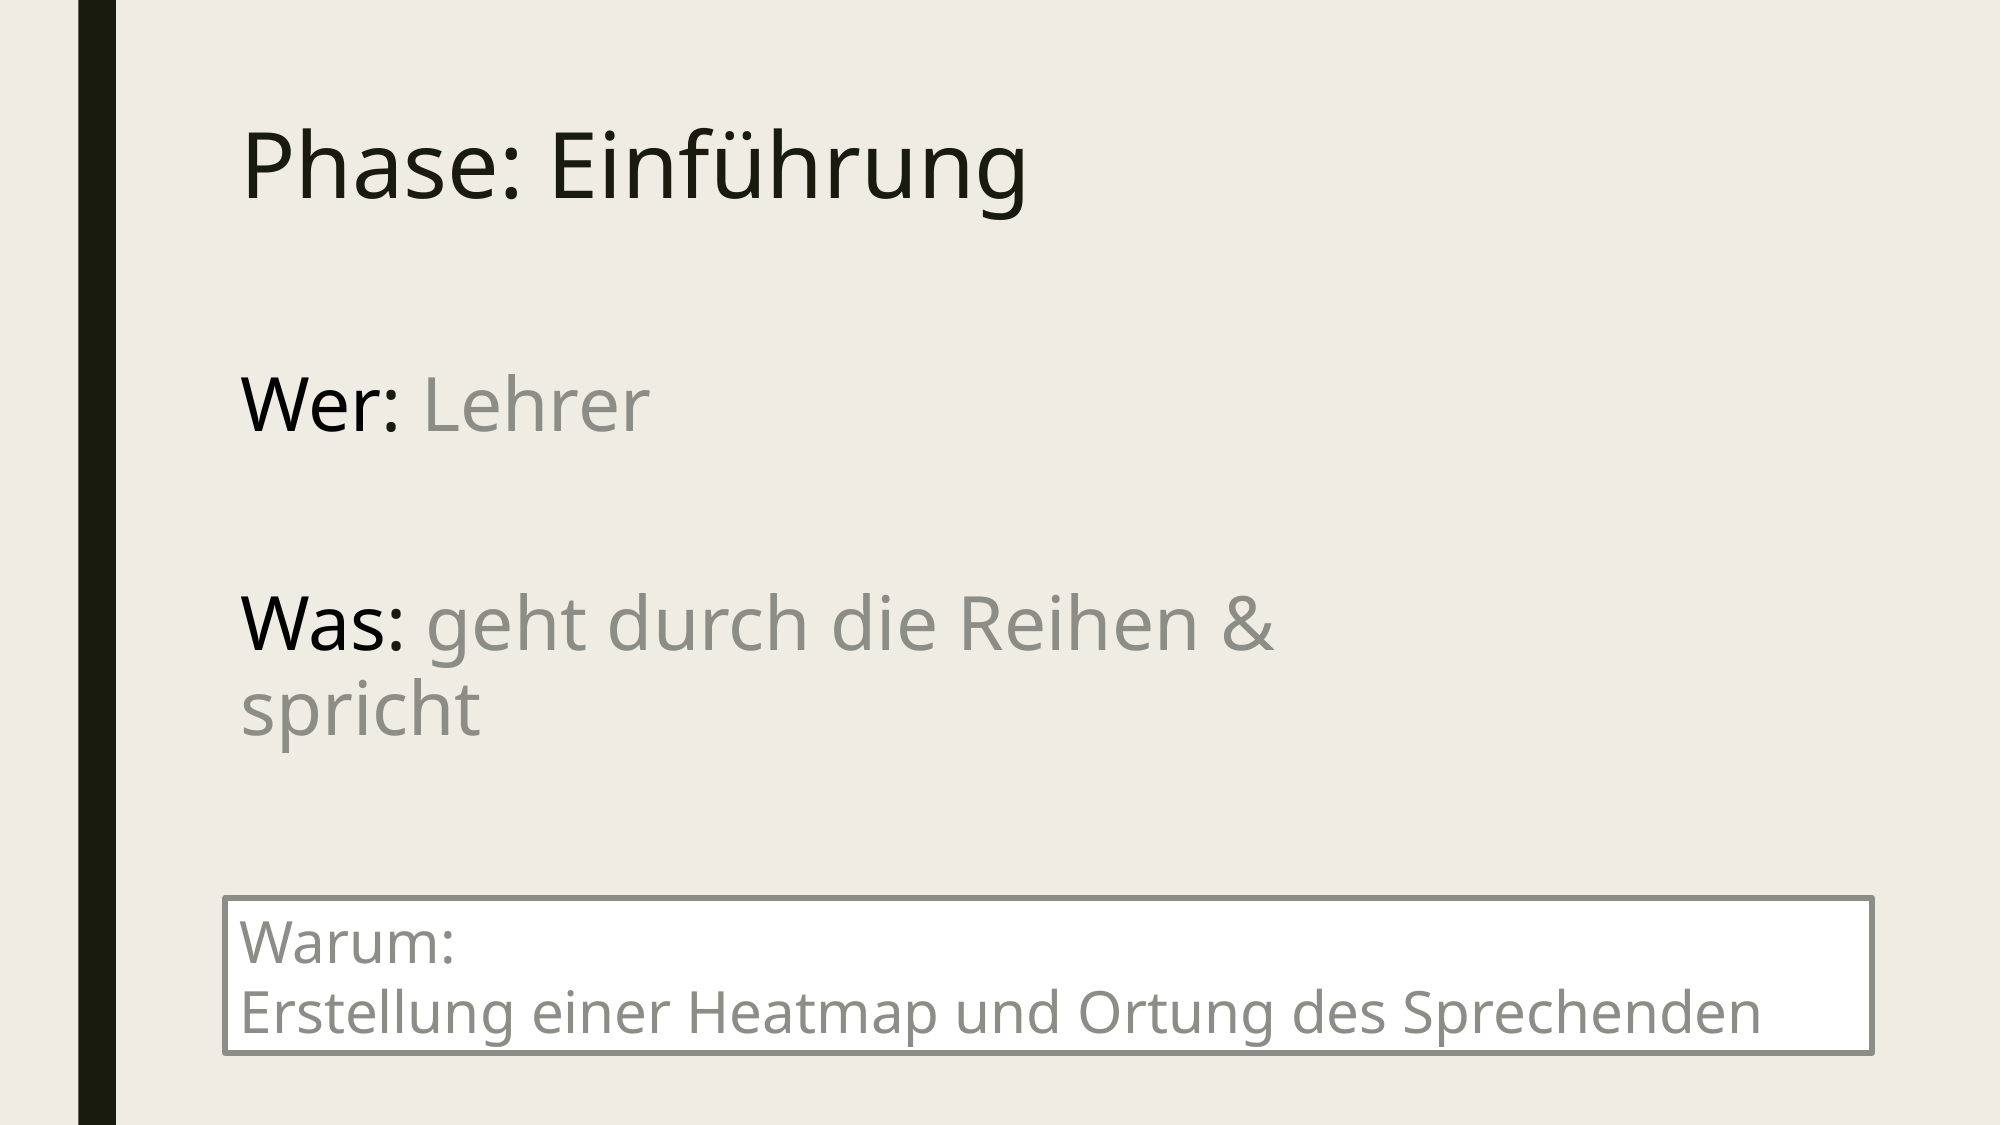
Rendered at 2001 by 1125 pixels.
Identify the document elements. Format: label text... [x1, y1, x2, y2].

list Wer: Lehrer Was: geht durch die Reihen & spricht [225, 357, 1470, 895]
text_box Warum: Erstellung einer Heatmap und Ortung des Sprechenden [222, 895, 1875, 1056]
title Phase: Einführung [225, 112, 1800, 357]
